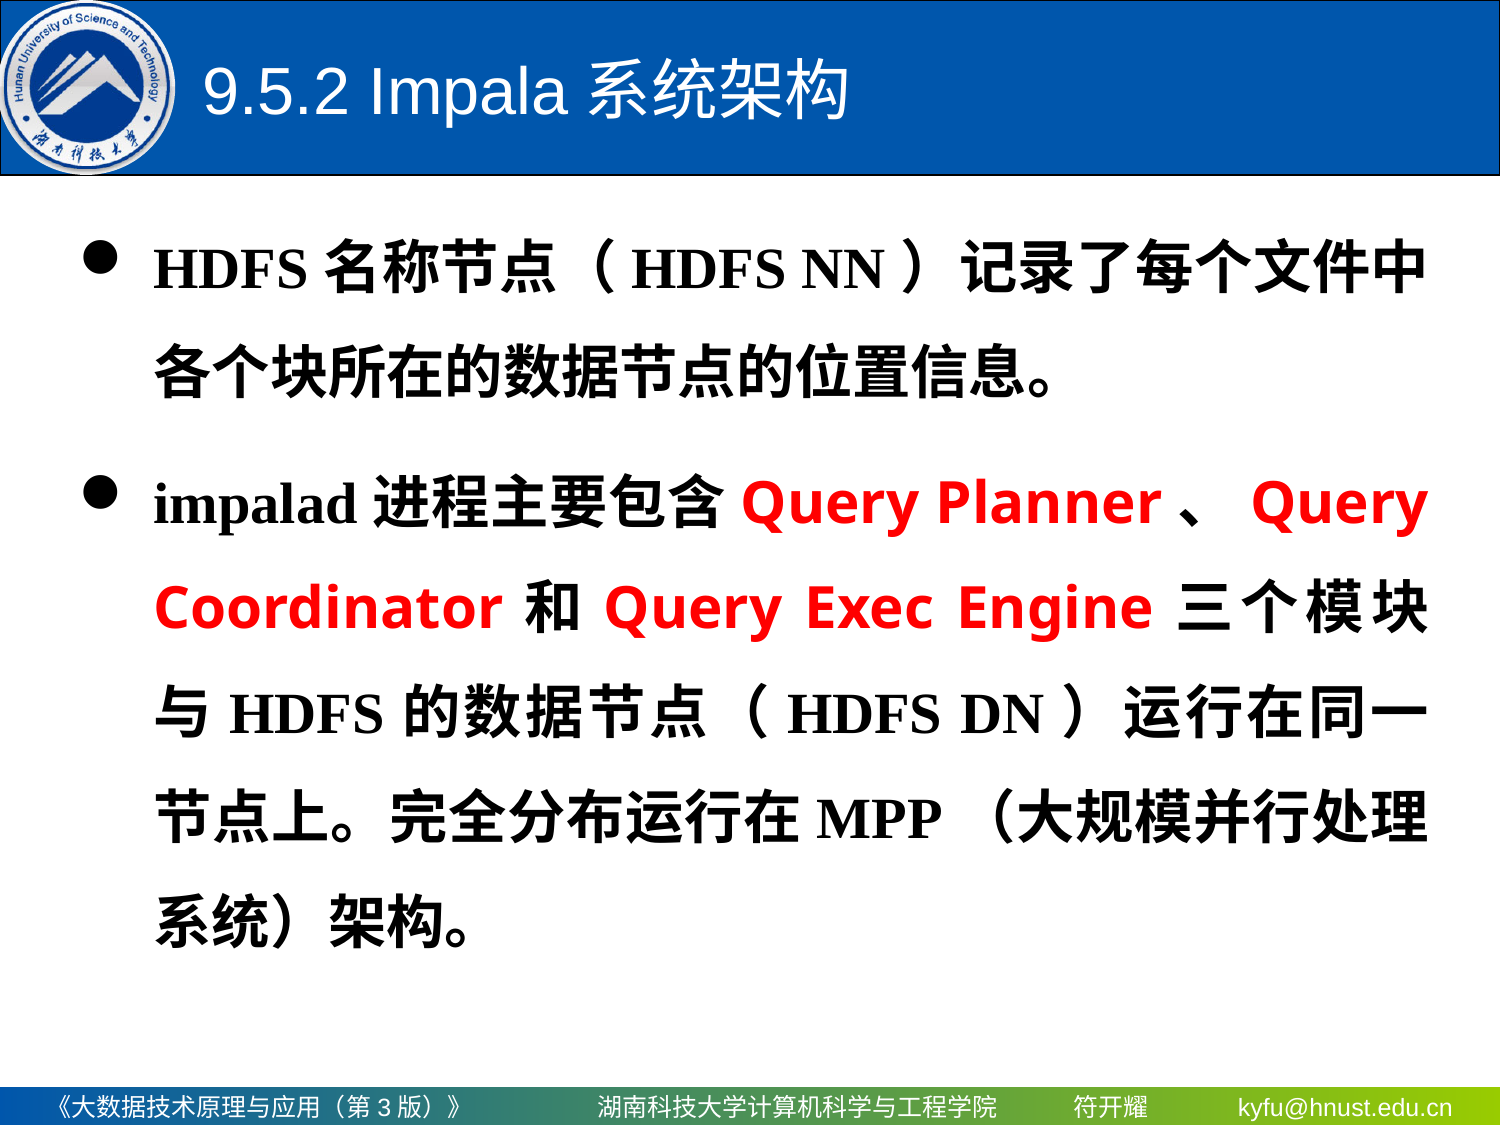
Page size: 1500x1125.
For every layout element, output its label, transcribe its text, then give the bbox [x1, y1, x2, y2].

title 9.5.2 Impala系统架构 [187, 12, 1500, 163]
picture [0, 0, 176, 175]
text_box HDFS名称节点（HDFS NN）记录了每个文件中各个块所在的数据节点的位置信息。 impalad进程主要包含Query Planner、Query Coordinator和Query Exec Engine三个模块与HDFS的数据节点（HDFS DN）运行在同一节点上。完全分布运行在MPP（大规模并行处理系统）架构。 [63, 187, 1444, 1026]
